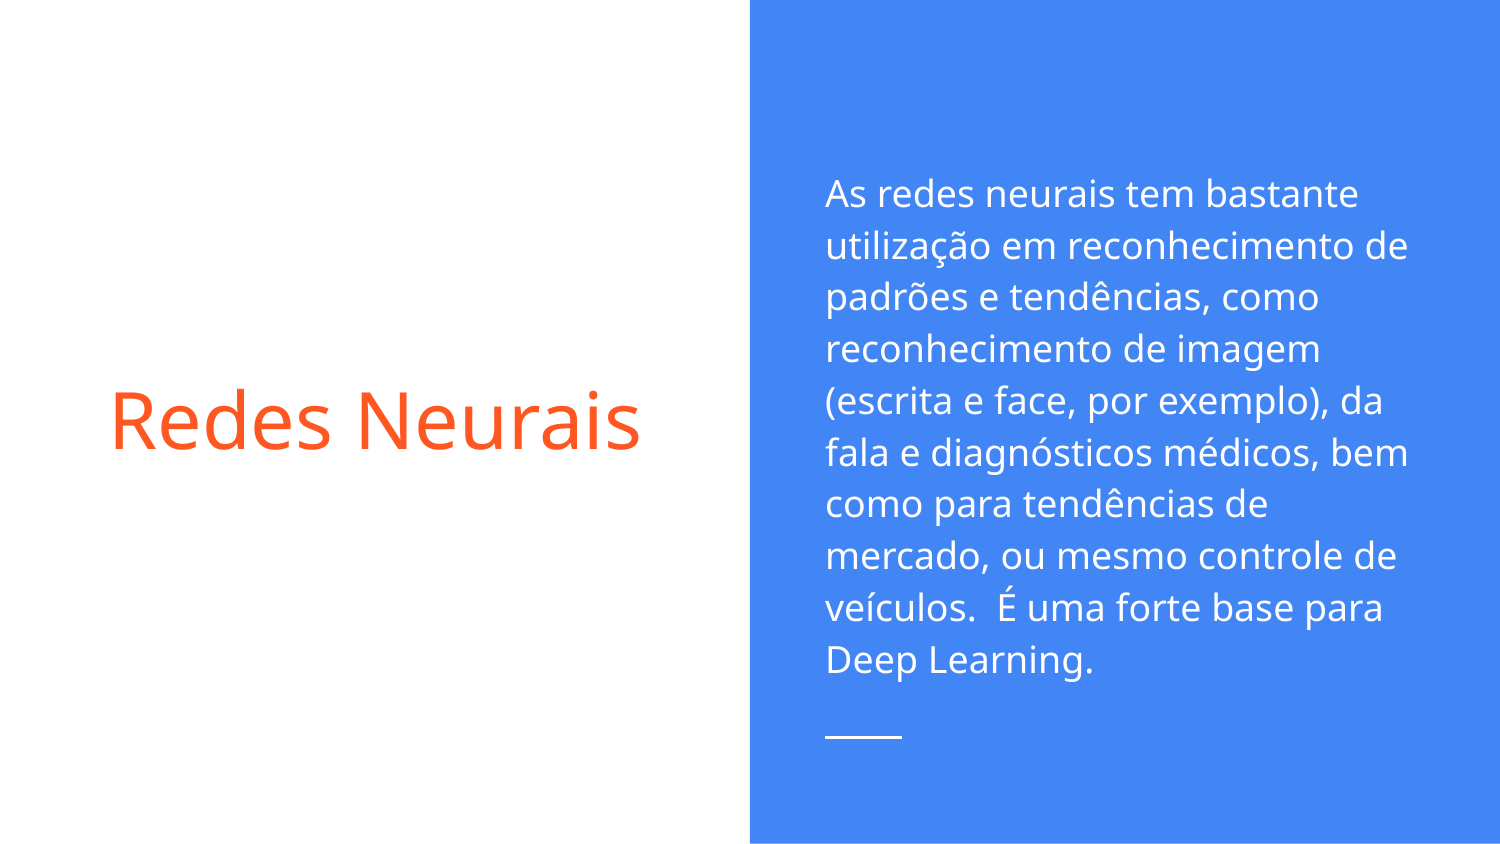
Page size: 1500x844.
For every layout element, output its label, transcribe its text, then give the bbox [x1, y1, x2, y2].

title Redes Neurais [43, 225, 708, 481]
list As redes neurais tem bastante utilização em reconhecimento de padrões e tendências, como reconhecimento de imagem (escrita e face, por exemplo), da fala e diagnósticos médicos, bem como para tendências de mercado, ou mesmo controle de veículos. É uma forte base para Deep Learning. [810, 118, 1440, 725]
